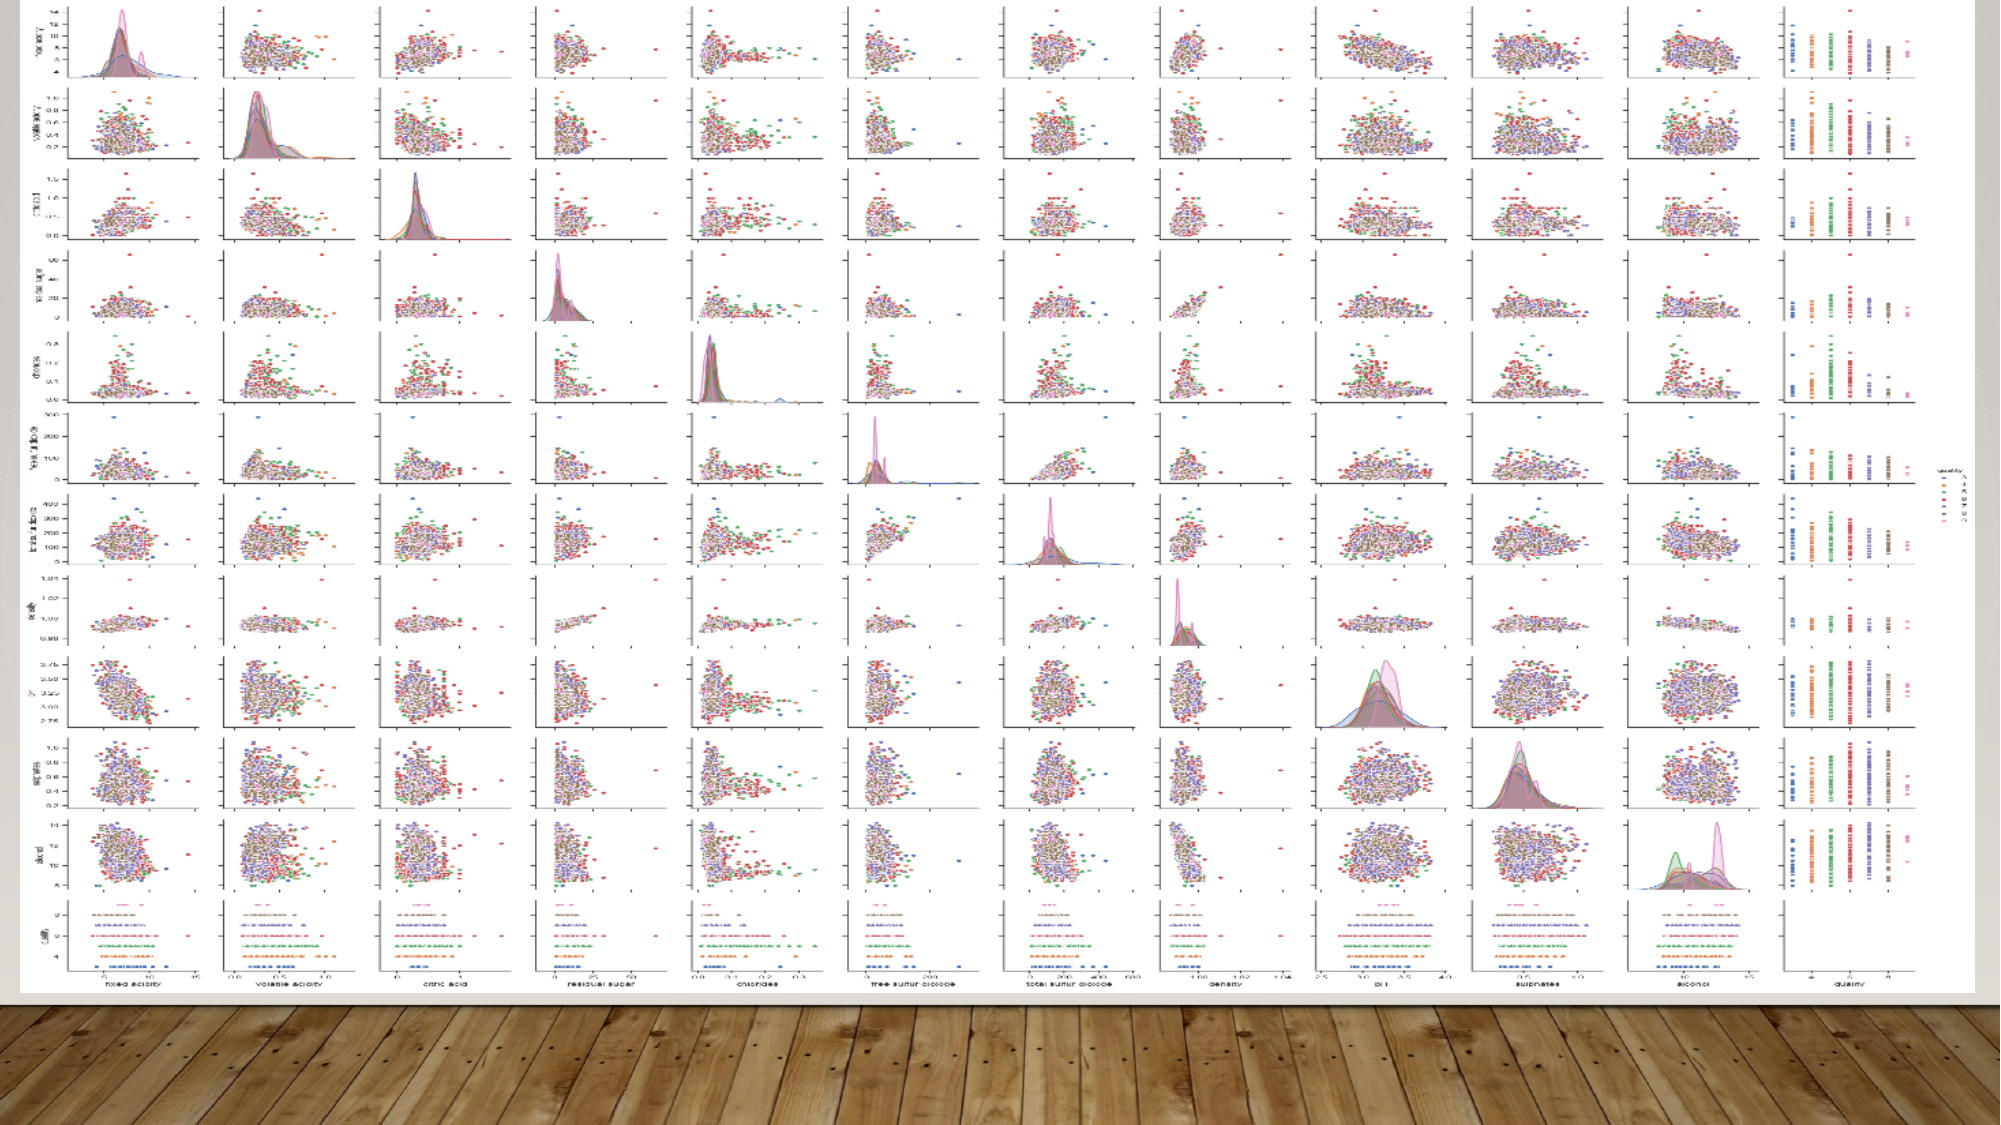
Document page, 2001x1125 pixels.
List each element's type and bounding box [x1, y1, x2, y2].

picture [0, 1005, 2000, 1125]
list [20, 0, 1975, 994]
